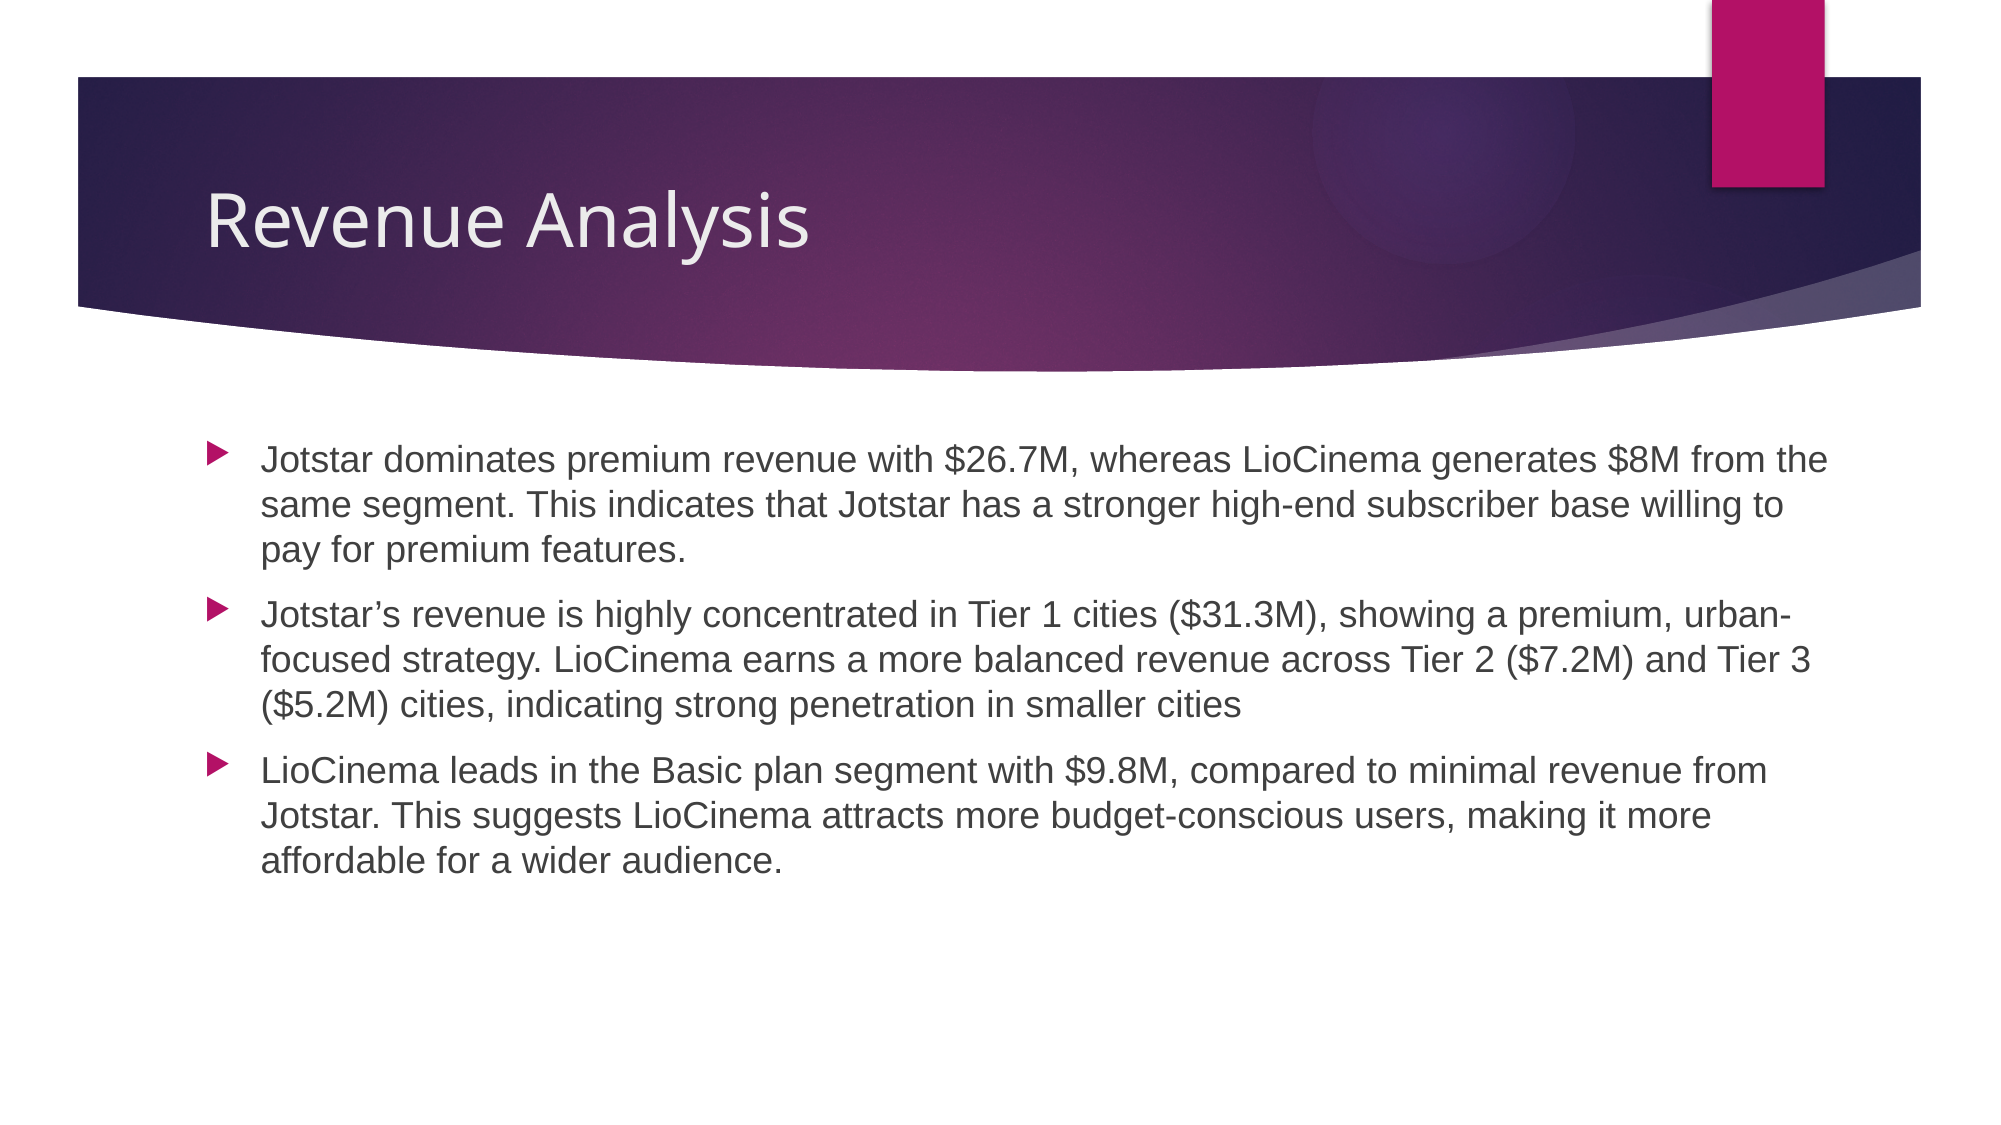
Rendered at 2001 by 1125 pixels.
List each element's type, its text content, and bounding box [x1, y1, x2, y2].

list Jotstar dominates premium revenue with $26.7M, whereas LioCinema generates $8M from the same segment. This indicates that Jotstar has a stronger high-end subscriber base willing to pay for premium features. Jotstar’s revenue is highly concentrated in Tier 1 cities ($31.3M), showing a premium, urban-focused strategy. LioCinema earns a more balanced revenue across Tier 2 ($7.2M) and Tier 3 ($5.2M) cities, indicating strong penetration in smaller cities LioCinema leads in the Basic plan segment with $9.8M, compared to minimal revenue from Jotstar. This suggests LioCinema attracts more budget-conscious users, making it more affordable for a wider audience. [189, 427, 1847, 988]
title Revenue Analysis [189, 159, 1627, 276]
